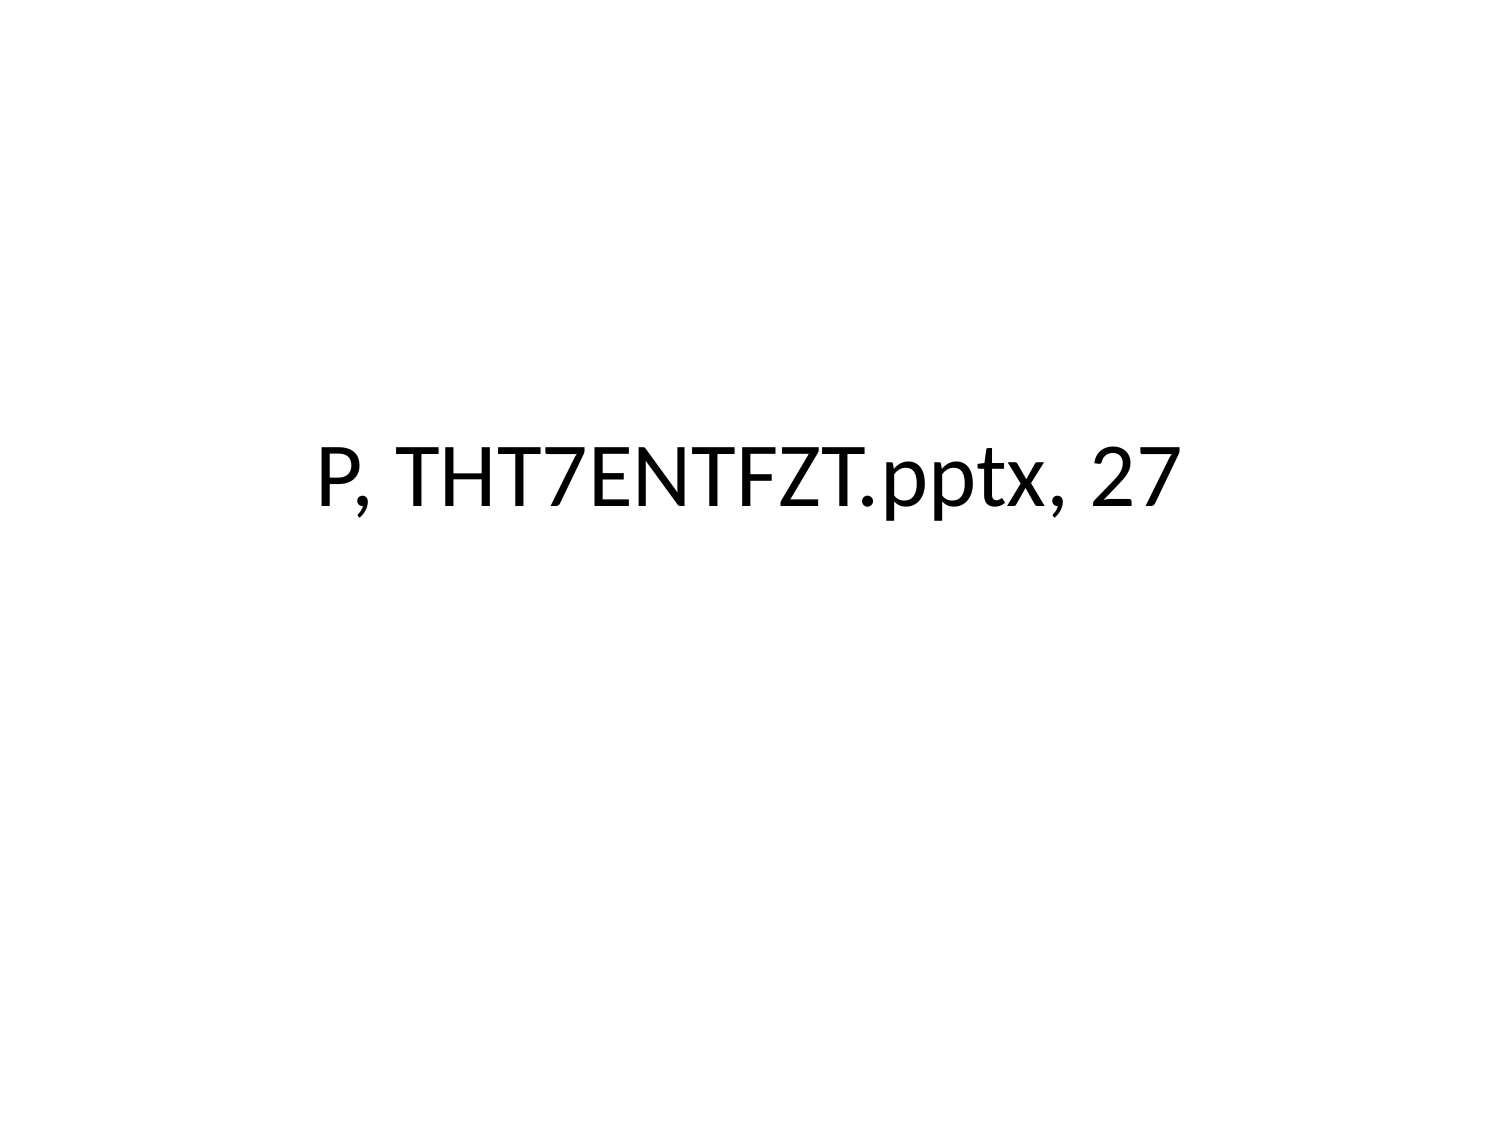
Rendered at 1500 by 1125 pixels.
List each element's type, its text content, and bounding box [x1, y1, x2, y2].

title P, THT7ENTFZT.pptx, 27 [112, 349, 1388, 591]
